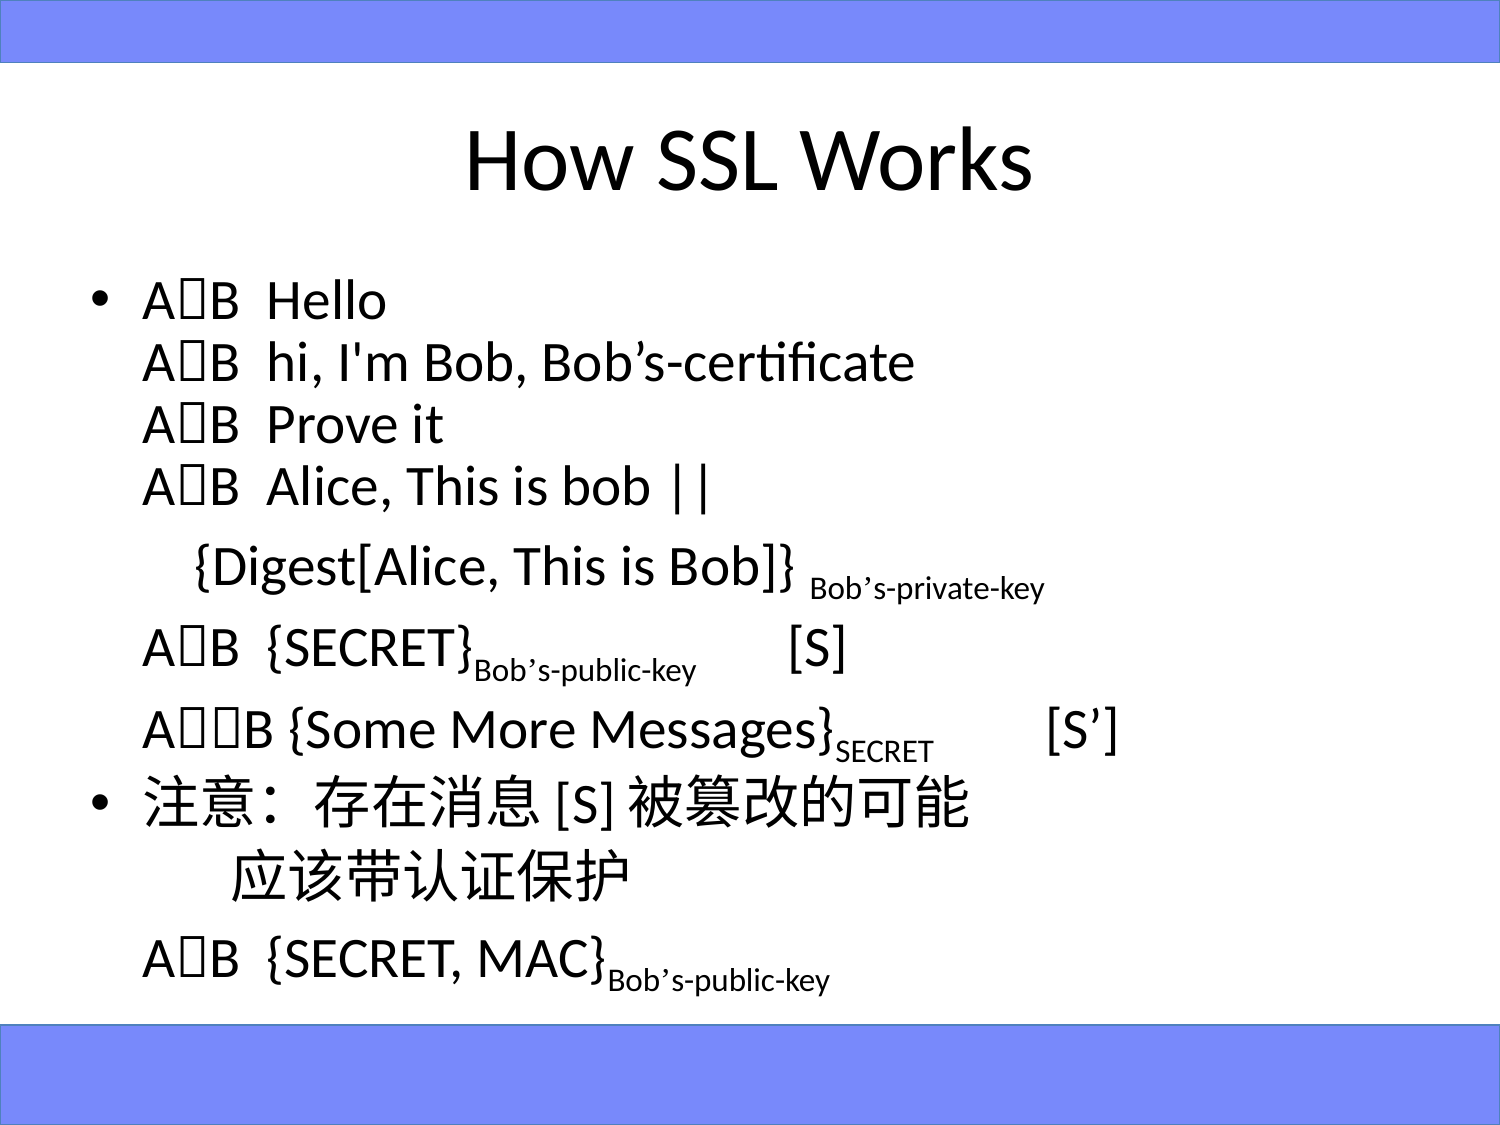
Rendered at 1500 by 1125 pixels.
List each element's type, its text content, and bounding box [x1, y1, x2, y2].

title How SSL Works [75, 87, 1425, 221]
list AB Hello AB hi, I'm Bob, Bob’s-certificate AB Prove it AB Alice, This is bob || {Digest[Alice, This is Bob]} Bob’s-private-key AB {SECRET}Bob’s-public-key [S] AB {Some More Messages}SECRET [S’] 注意：存在消息[S]被篡改的可能 应该带认证保护 AB {SECRET, MAC}Bob’s-public-key [75, 262, 1425, 1005]
